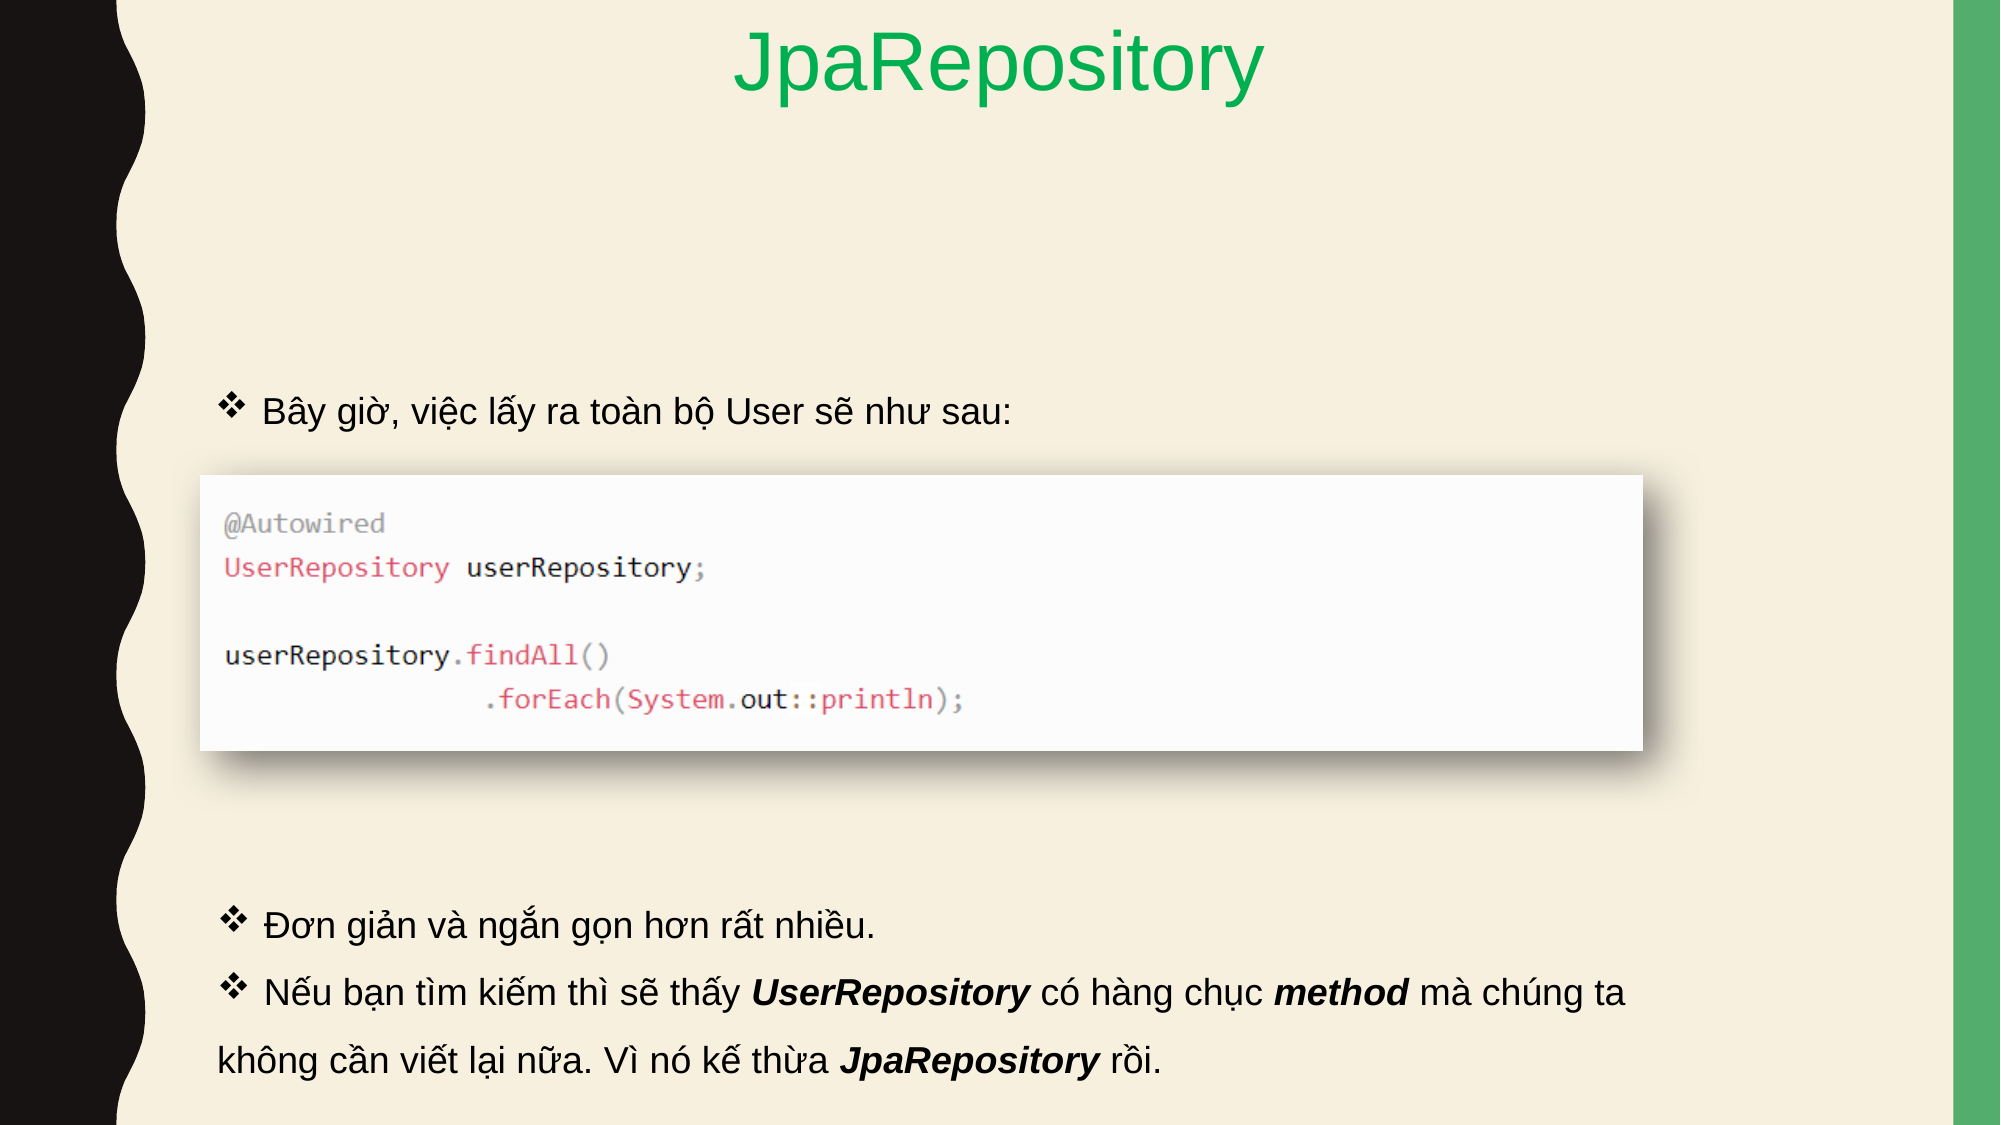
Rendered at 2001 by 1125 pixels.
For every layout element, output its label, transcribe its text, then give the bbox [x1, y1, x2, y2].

text_box Bây giờ, việc lấy ra toàn bộ User sẽ như sau: [200, 334, 1943, 440]
text_box JpaRepository [718, 0, 1281, 115]
picture [200, 475, 1643, 751]
text_box Đơn giản và ngắn gọn hơn rất nhiều. Nếu bạn tìm kiếm thì sẽ thấy UserRepository có hàng chục method mà chúng ta không cần viết lại nữa. Vì nó kế thừa JpaRepository rồi. [202, 870, 1652, 1089]
